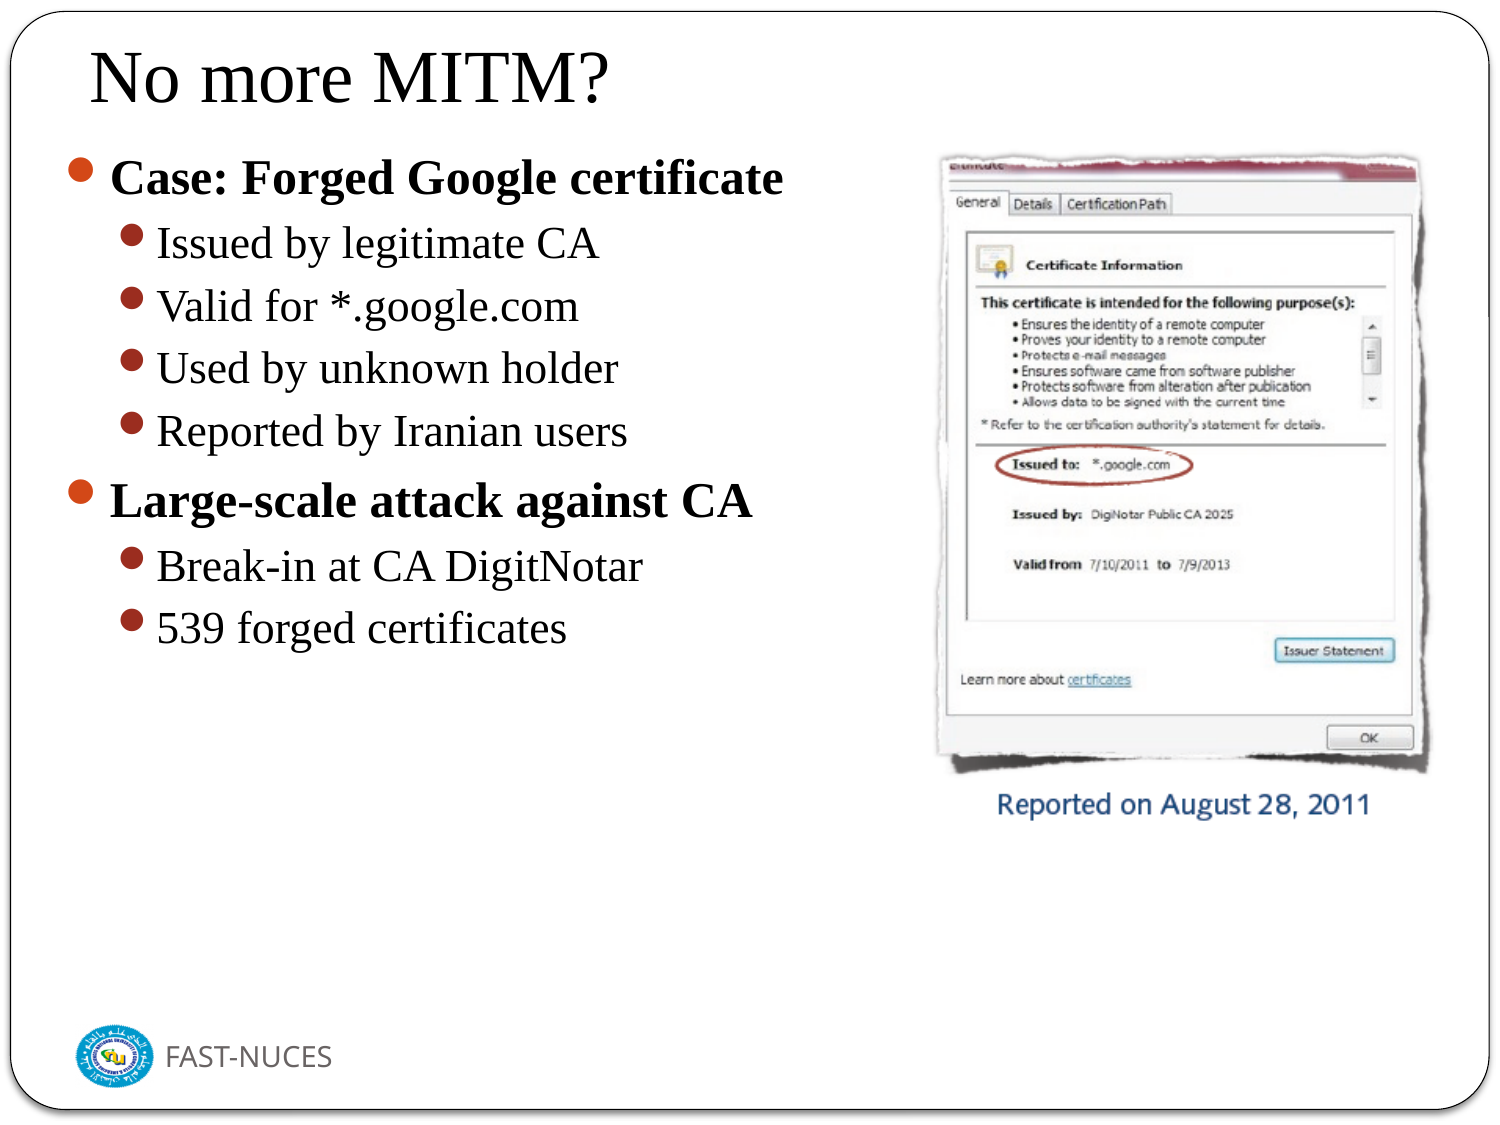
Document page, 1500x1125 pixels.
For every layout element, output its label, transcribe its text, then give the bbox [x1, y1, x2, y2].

title No more MITM? [75, 37, 1350, 133]
picture [123, 1060, 154, 1088]
picture [74, 1024, 154, 1088]
picture [924, 137, 1446, 835]
footer FAST-NUCES [154, 1025, 950, 1088]
list Case: Forged Google certificate Issued by legitimate CA Valid for *.google.com Used by unknown holder Reported by Iranian users Large-scale attack against CA Break-in at CA DigitNotar 539 forged certificates [50, 137, 1450, 1013]
picture [91, 1038, 138, 1075]
